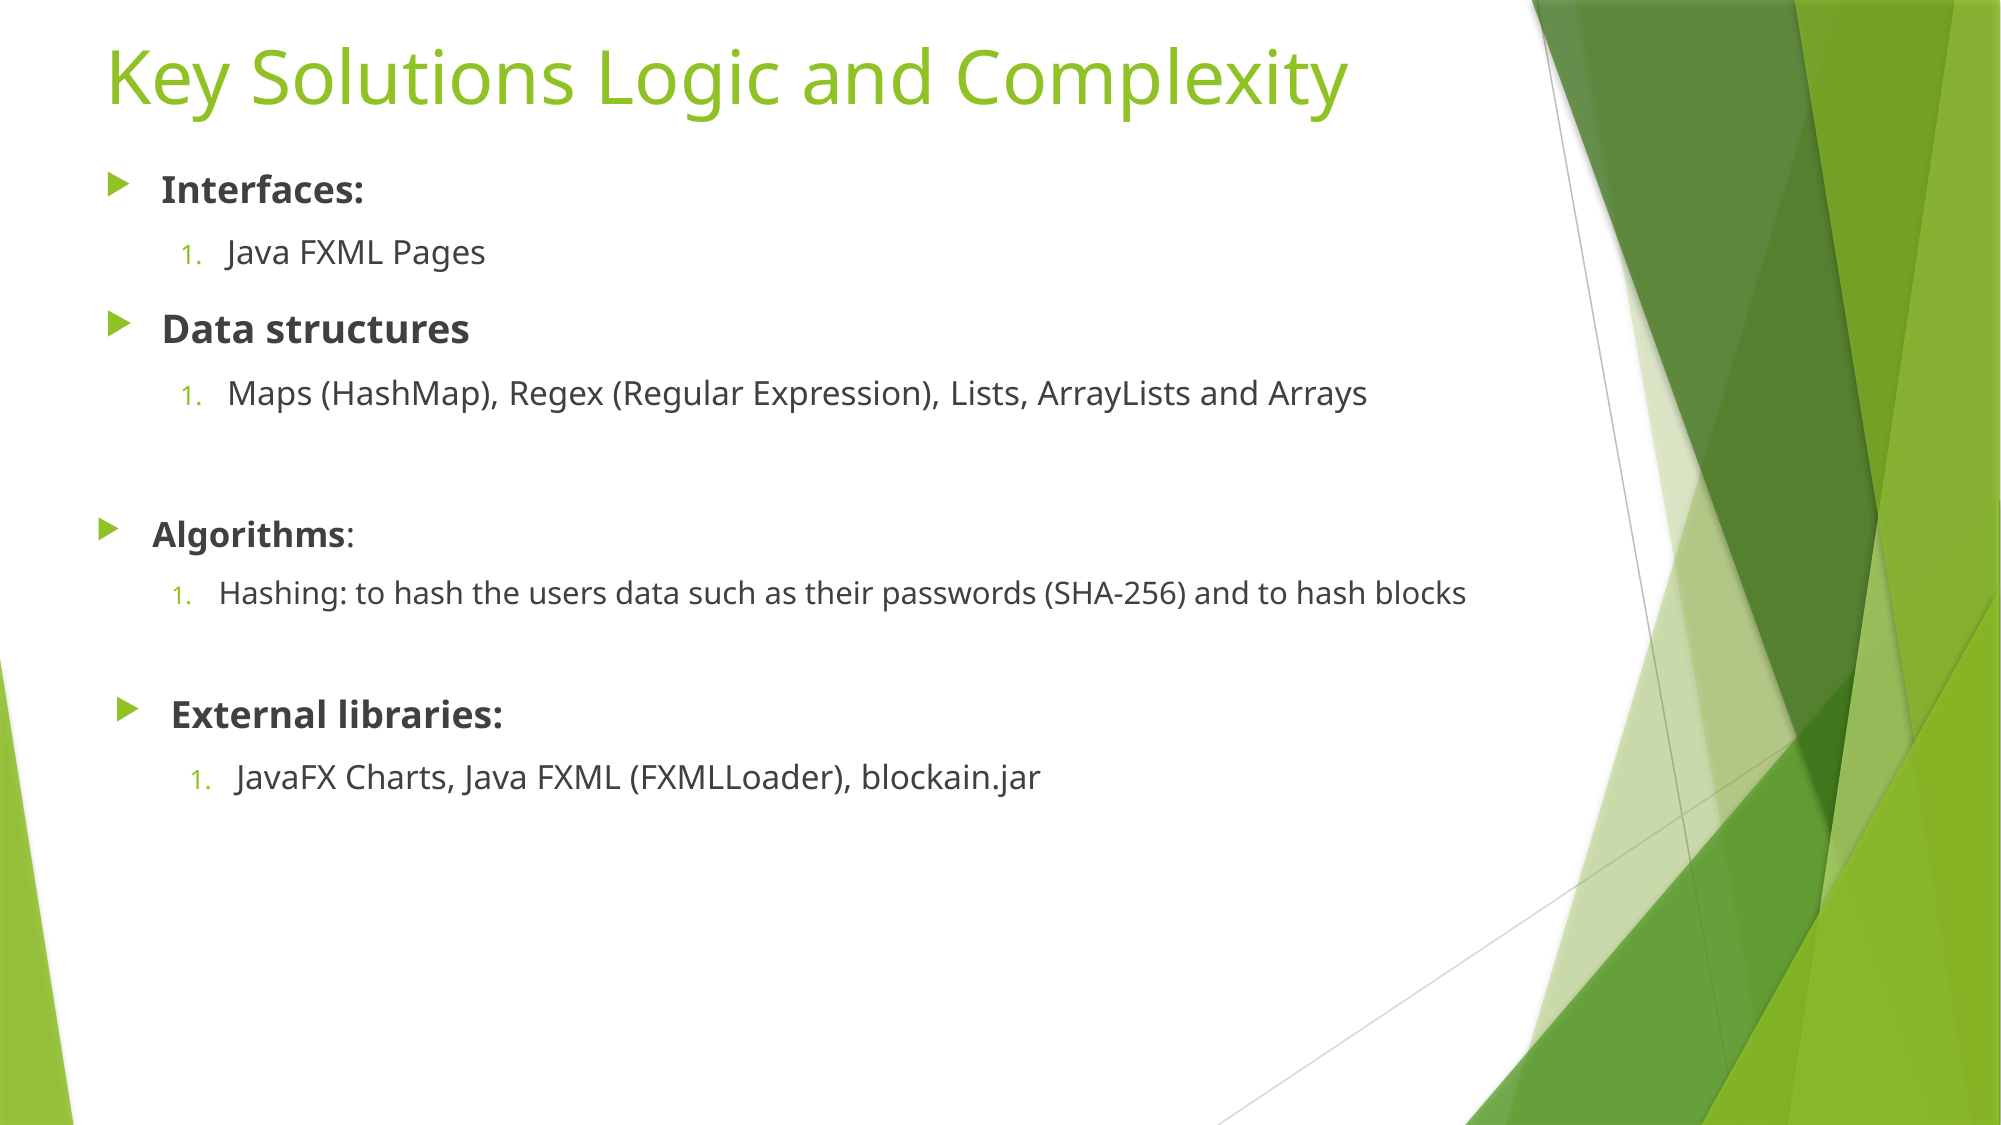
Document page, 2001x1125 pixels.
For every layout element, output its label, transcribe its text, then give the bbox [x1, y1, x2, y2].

list Interfaces: Java FXML Pages [90, 158, 1501, 296]
text_box Data structures Maps (HashMap), Regex (Regular Expression), Lists, ArrayLists and Arrays [90, 296, 1501, 518]
text_box External libraries: JavaFX Charts, Java FXML (FXMLLoader), blockain.jar [99, 683, 1510, 827]
text_box Algorithms: Hashing: to hash the users data such as their passwords (SHA-256) and to hash blocks [81, 504, 1492, 648]
title Key Solutions Logic and Complexity [90, 21, 1501, 158]
